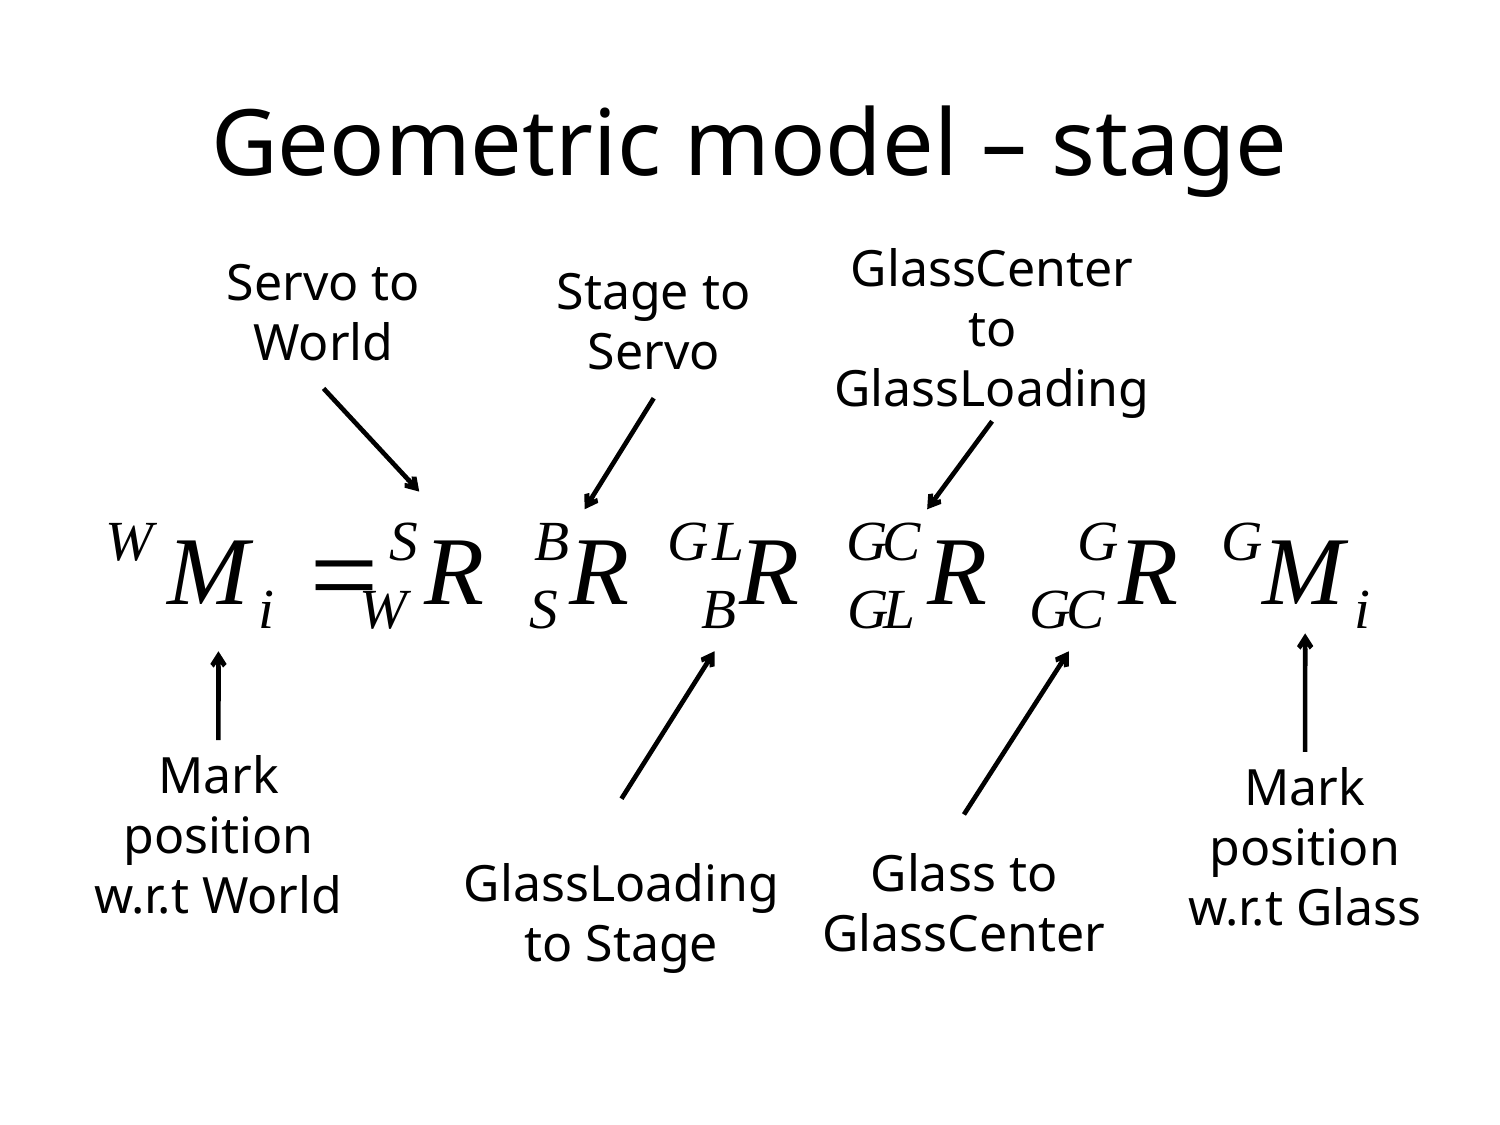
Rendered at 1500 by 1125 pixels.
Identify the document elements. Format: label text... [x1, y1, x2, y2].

text_box GlassLoading to Stage [432, 797, 811, 1026]
text_box Servo to World [170, 230, 477, 391]
text_box GlassCenter to GlassLoading [807, 230, 1177, 423]
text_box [94, 498, 1406, 653]
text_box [323, 388, 420, 492]
title Geometric model – stage [75, 45, 1425, 233]
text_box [963, 650, 1070, 815]
text_box Mark position w.r.t World [69, 738, 368, 929]
text_box Mark position w.r.t Glass [1156, 750, 1454, 941]
text_box Stage to Servo [500, 239, 807, 400]
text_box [584, 398, 655, 510]
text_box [621, 650, 715, 799]
text_box Glass to GlassCenter [811, 812, 1142, 990]
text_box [926, 420, 993, 510]
